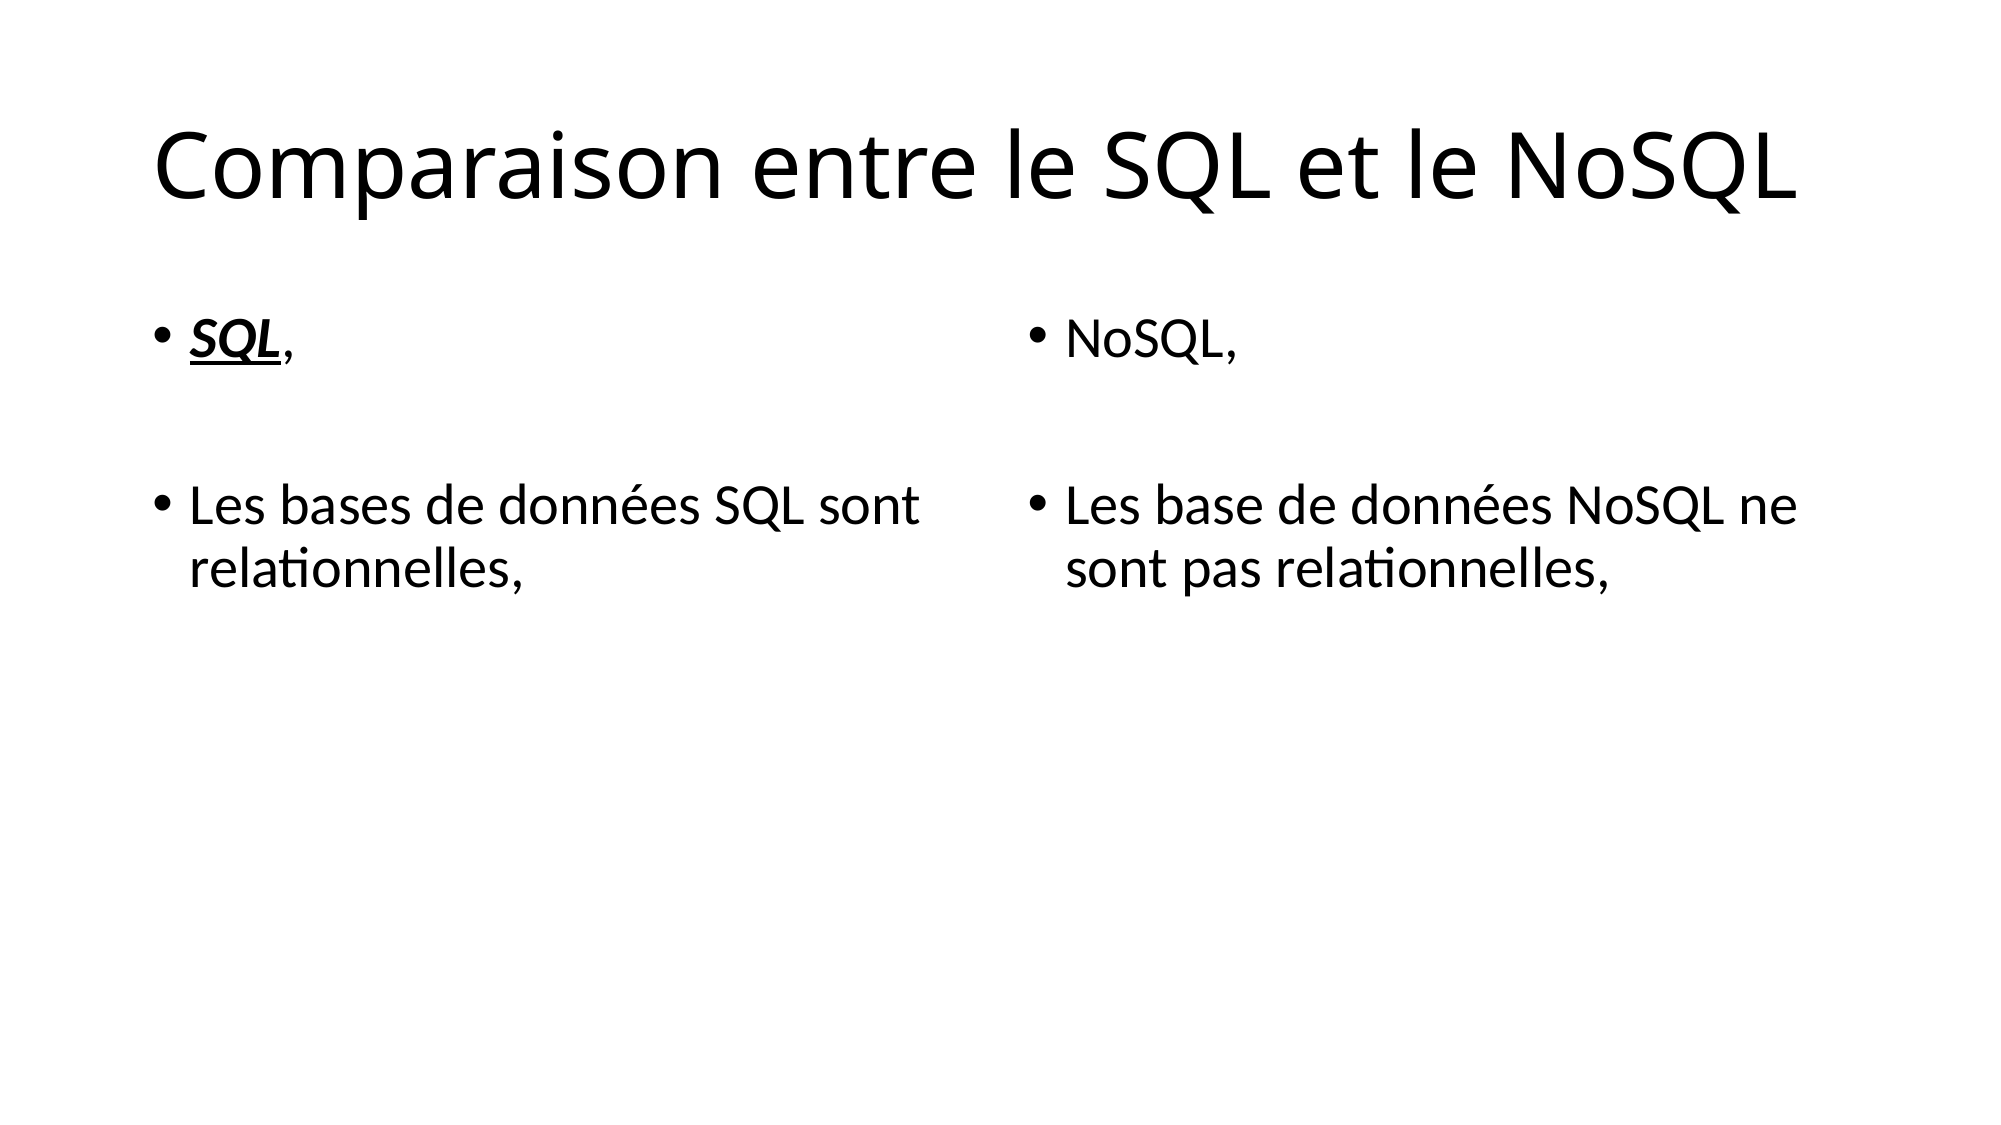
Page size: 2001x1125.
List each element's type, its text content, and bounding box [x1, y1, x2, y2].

title Comparaison entre le SQL et le NoSQL [137, 59, 1863, 278]
list SQL, Les bases de données SQL sont relationnelles, [137, 299, 988, 1014]
list NoSQL, Les base de données NoSQL ne sont pas relationnelles, [1012, 299, 1863, 1014]
